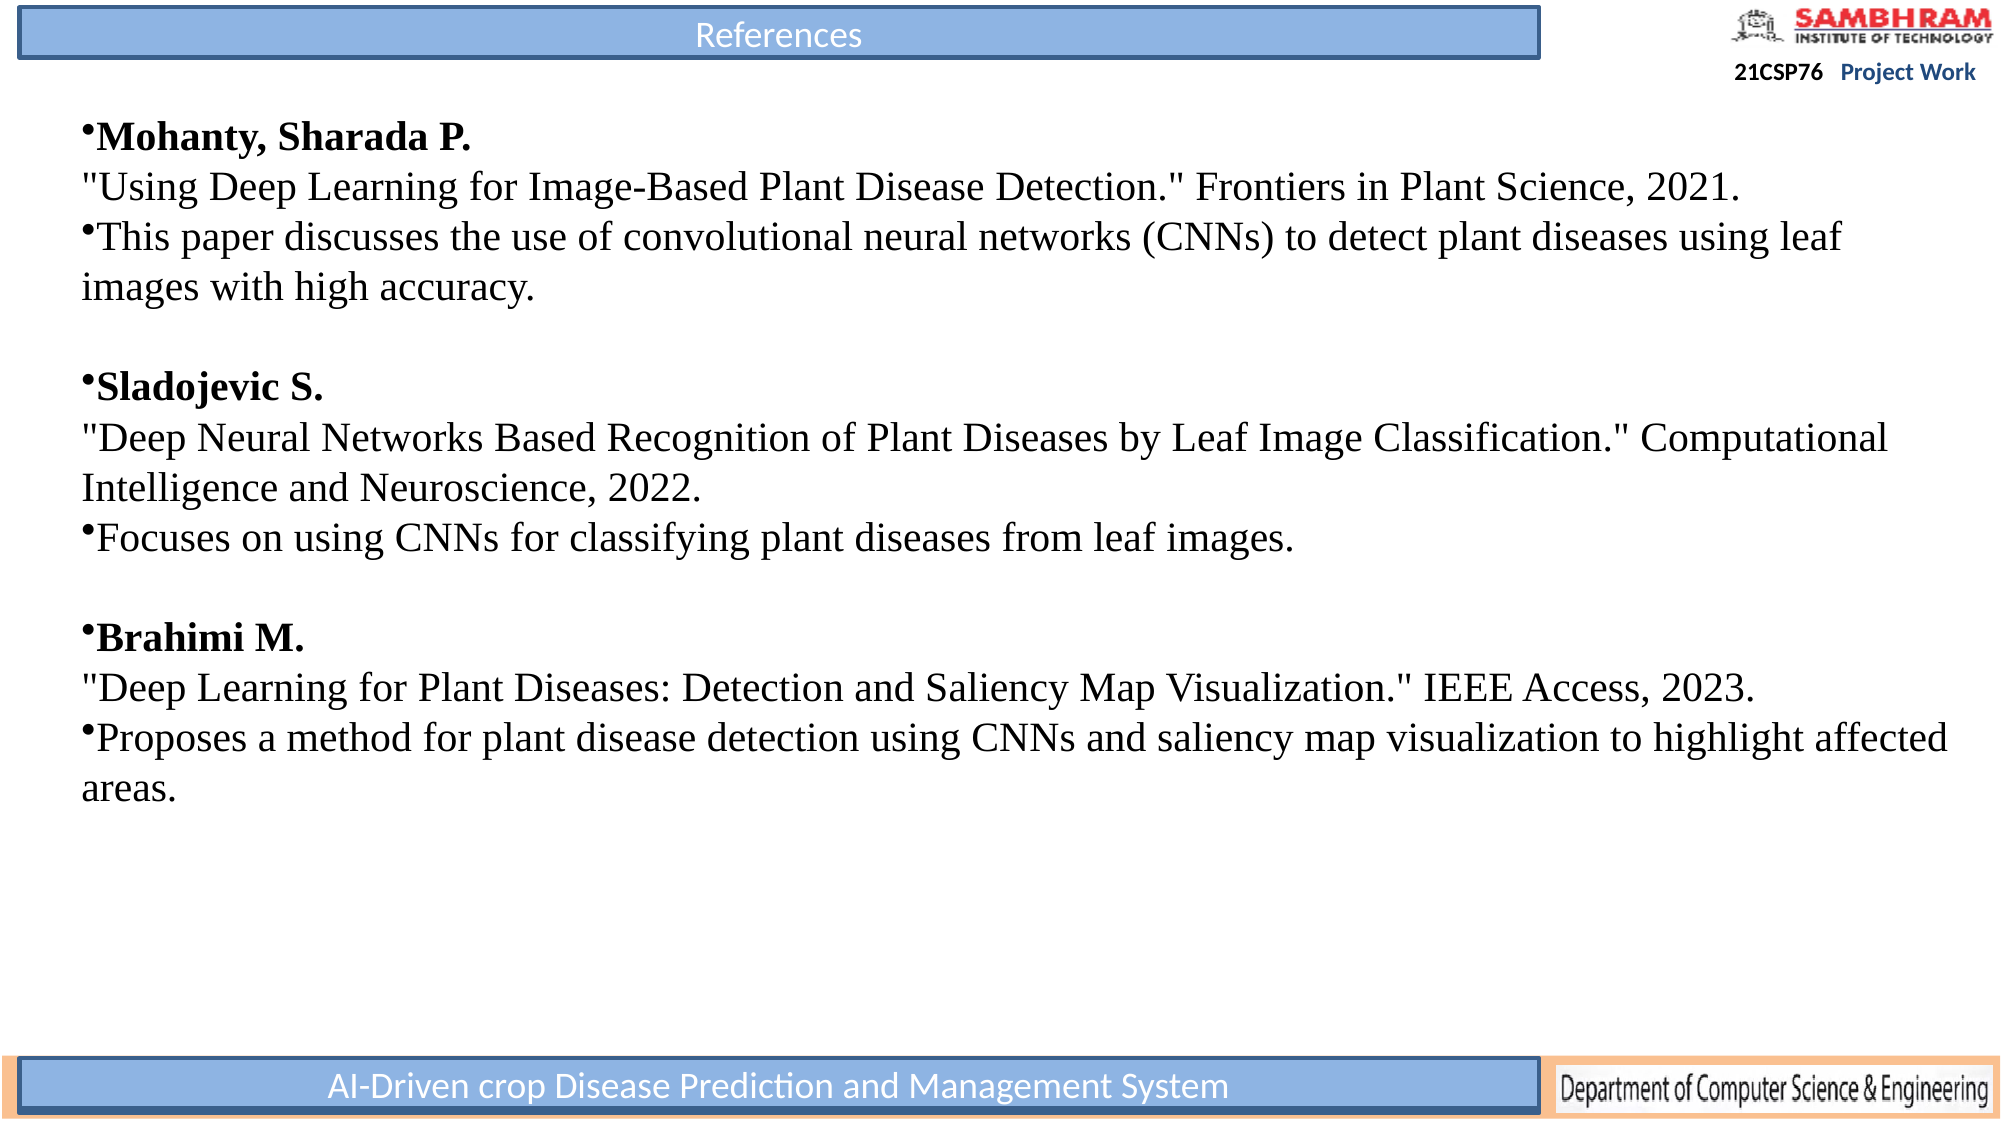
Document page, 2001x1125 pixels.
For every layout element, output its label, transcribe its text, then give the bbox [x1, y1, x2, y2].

picture [1730, 4, 1998, 48]
picture [1556, 1065, 1993, 1113]
text_box References [17, 5, 1541, 60]
text_box Title of the Project [17, 1111, 1541, 1115]
text_box AI-Driven crop Disease Prediction and Management System [17, 1056, 1541, 1111]
text_box Mohanty, Sharada P. "Using Deep Learning for Image-Based Plant Disease Detection." Frontiers in Plant Science, 2021. This paper discusses the use of convolutional neural networks (CNNs) to detect plant diseases using leaf images with high accuracy. Sladojevic S. "Deep Neural Networks Based Recognition of Plant Diseases by Leaf Image Classification." Computational Intelligence and Neuroscience, 2022. Focuses on using CNNs for classifying plant diseases from leaf images. Brahimi M. "Deep Learning for Plant Diseases: Detection and Saliency Map Visualization." IEEE Access, 2023. Proposes a method for plant disease detection using CNNs and saliency map visualization to highlight affected areas. [66, 101, 1981, 917]
